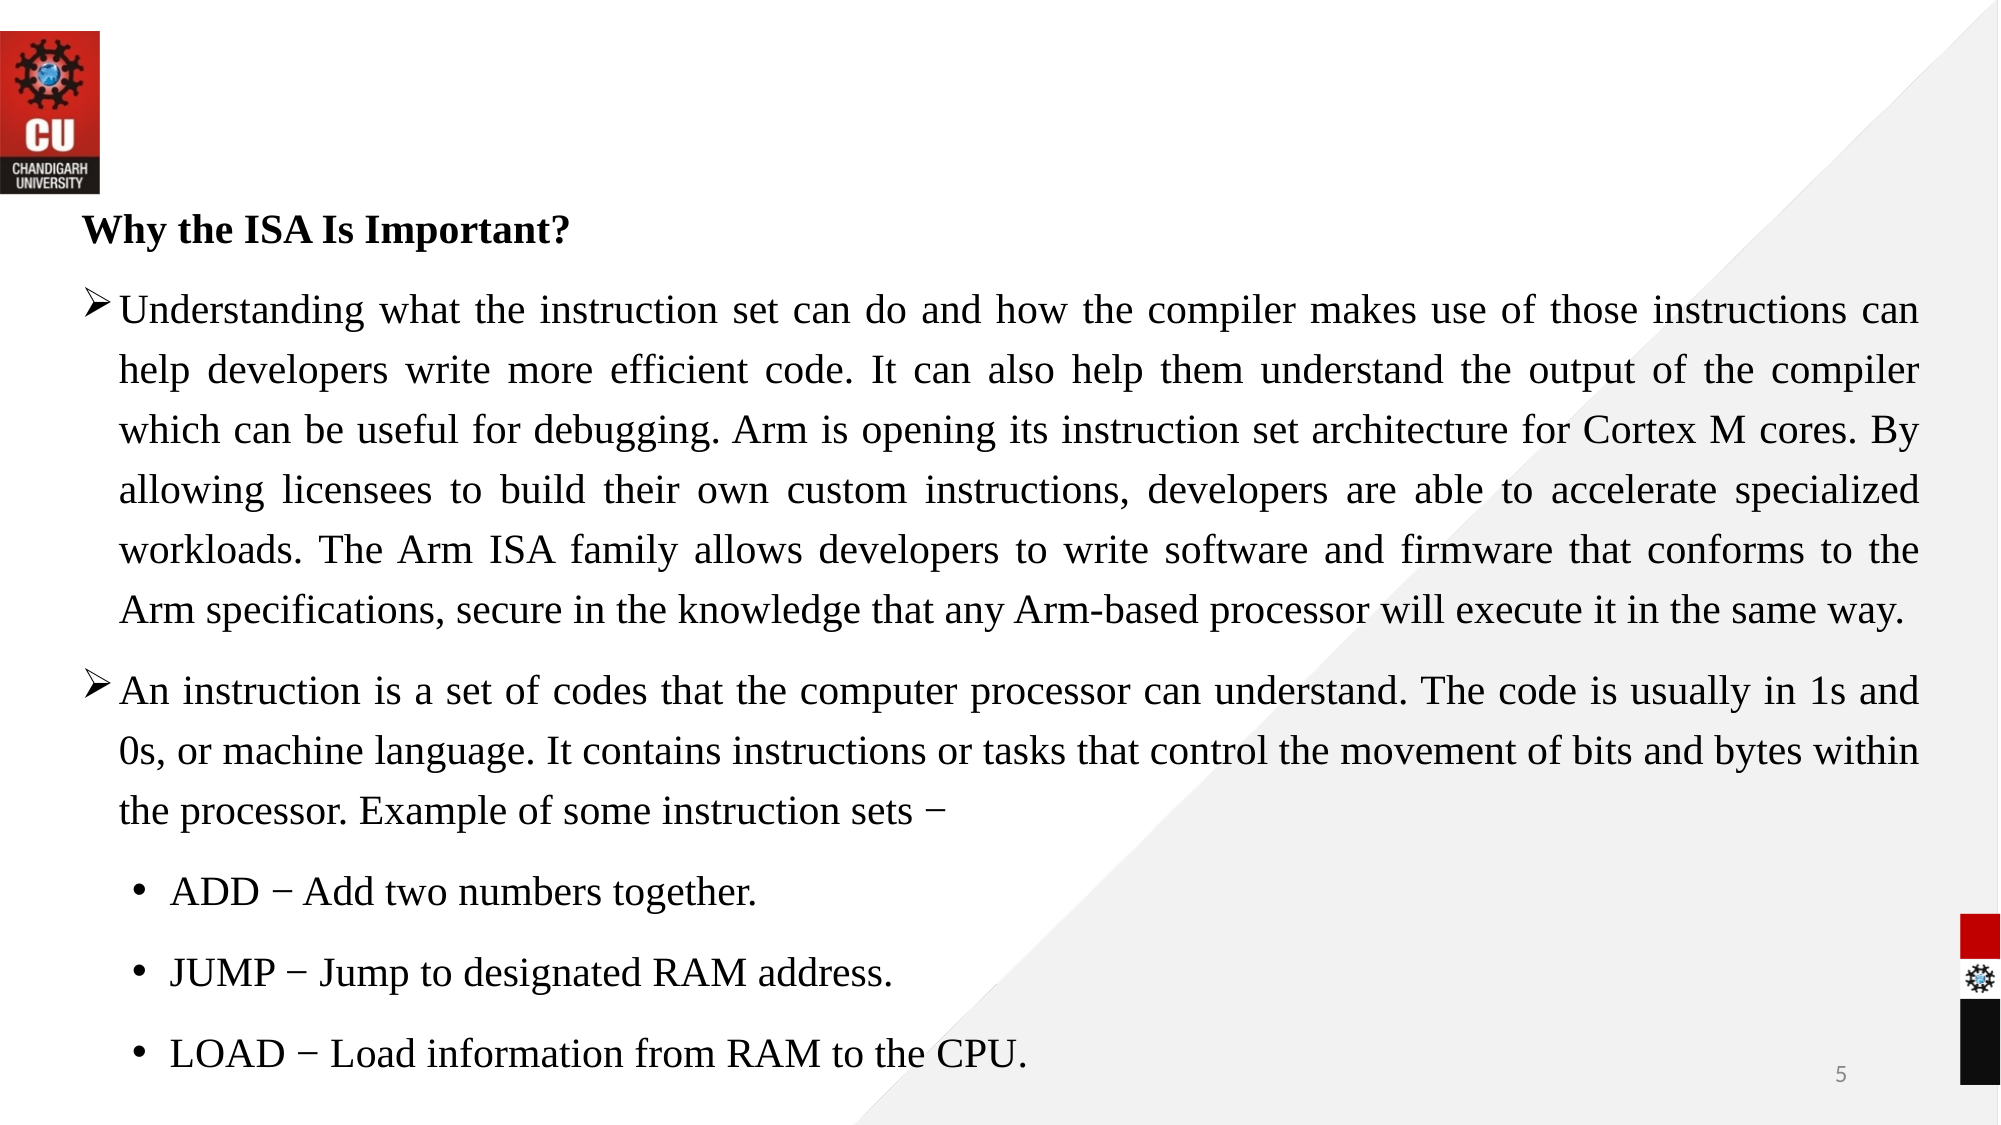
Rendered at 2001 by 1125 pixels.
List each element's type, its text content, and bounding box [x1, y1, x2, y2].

slide_number 5 [1412, 1042, 1863, 1103]
list Why the ISA Is Important? Understanding what the instruction set can do and how the compiler makes use of those instructions can help developers write more efficient code. It can also help them understand the output of the compiler which can be useful for debugging. Arm is opening its instruction set architecture for Cortex M cores. By allowing licensees to build their own custom instructions, developers are able to accelerate specialized workloads. The Arm ISA family allows developers to write software and firmware that conforms to the Arm specifications, secure in the knowledge that any Arm-based processor will execute it in the same way. An instruction is a set of codes that the computer processor can understand. The code is usually in 1s and 0s, or machine language. It contains instructions or tasks that control the movement of bits and bytes within the processor. Example of some instruction sets − ADD − Add two numbers together. JUMP − Jump to designated RAM address. LOAD − Load information from RAM to the CPU. [66, 22, 1937, 1058]
picture [0, 0, 2001, 1125]
